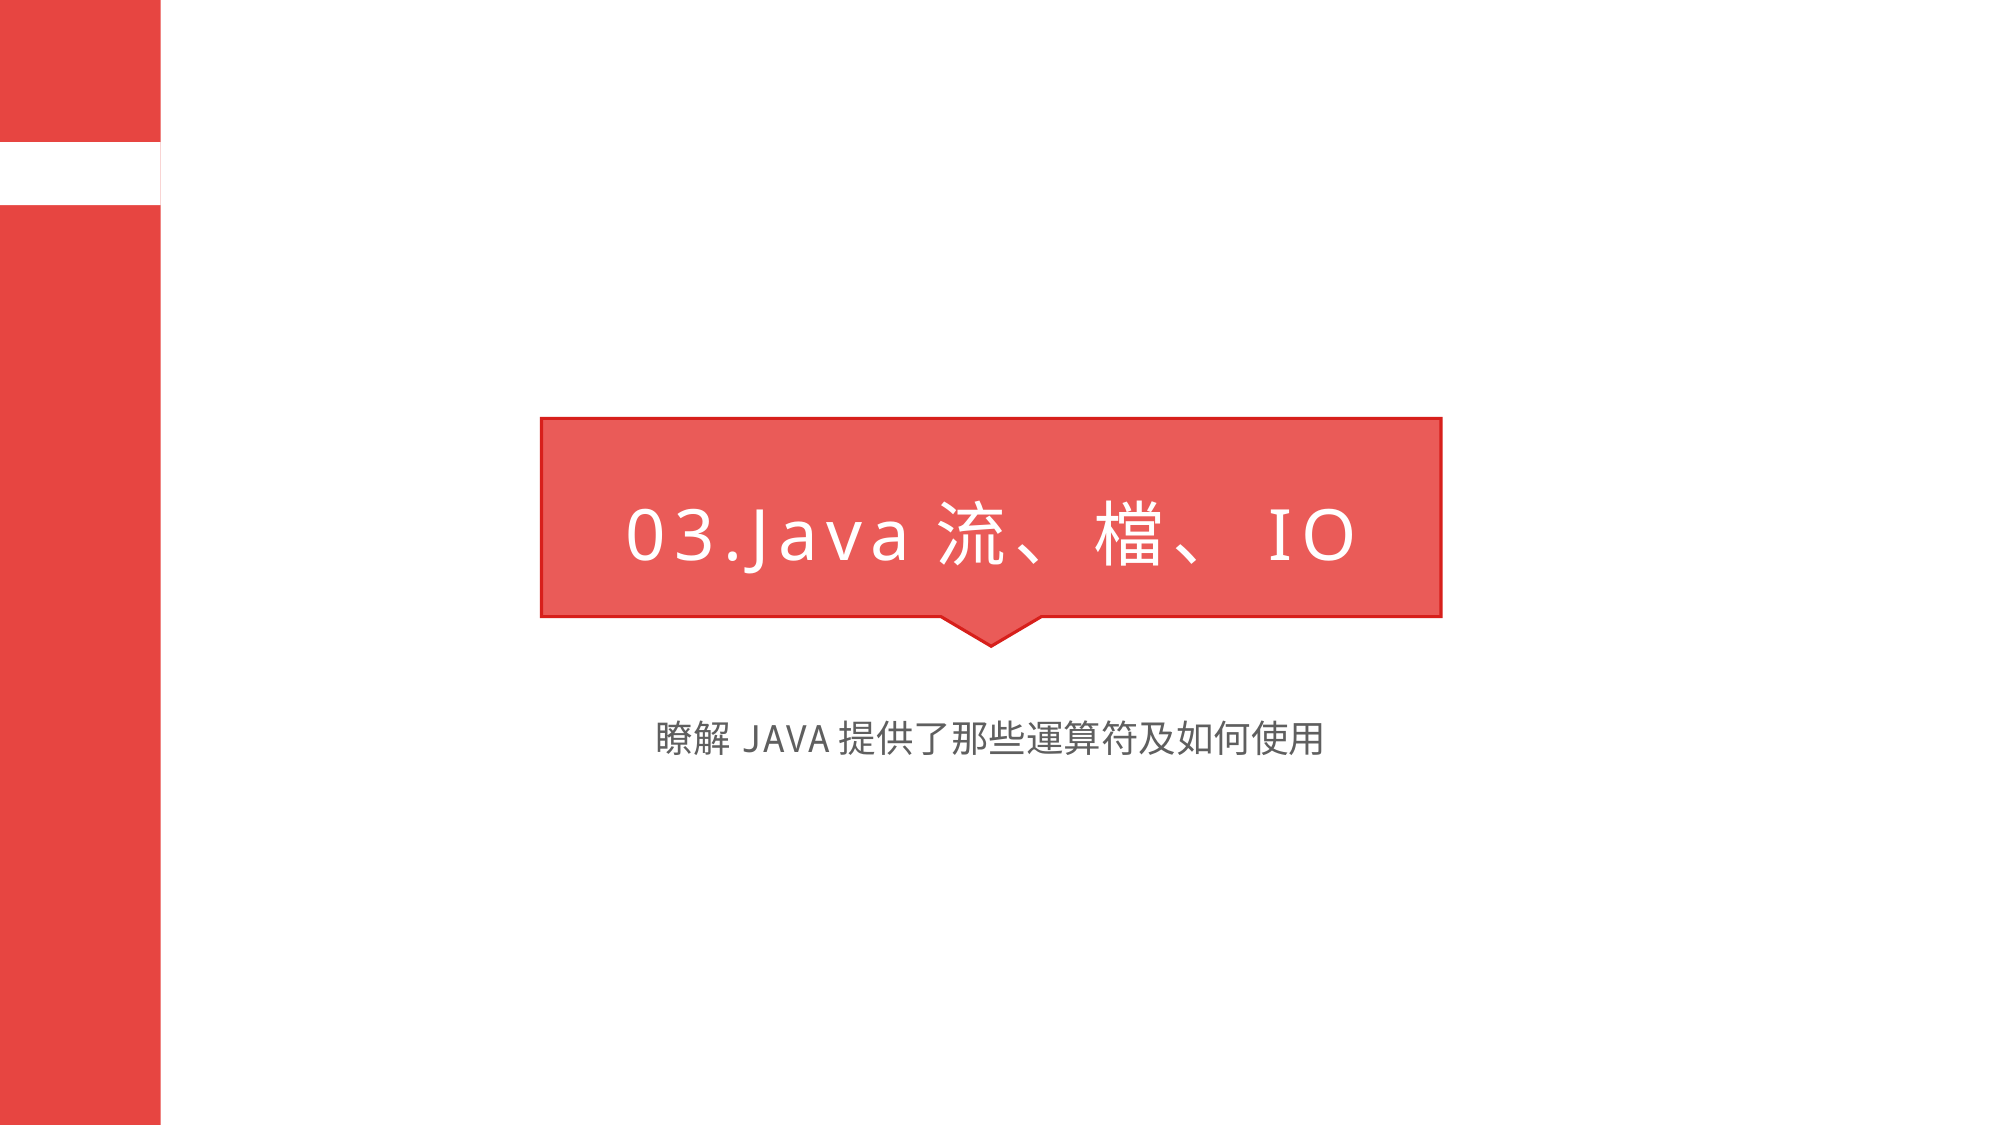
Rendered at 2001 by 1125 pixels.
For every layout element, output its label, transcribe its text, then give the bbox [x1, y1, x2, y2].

text_box 03.Java流、檔、IO [541, 418, 1441, 647]
text_box 瞭解JAVA提供了那些運算符及如何使用 [501, 658, 1481, 794]
